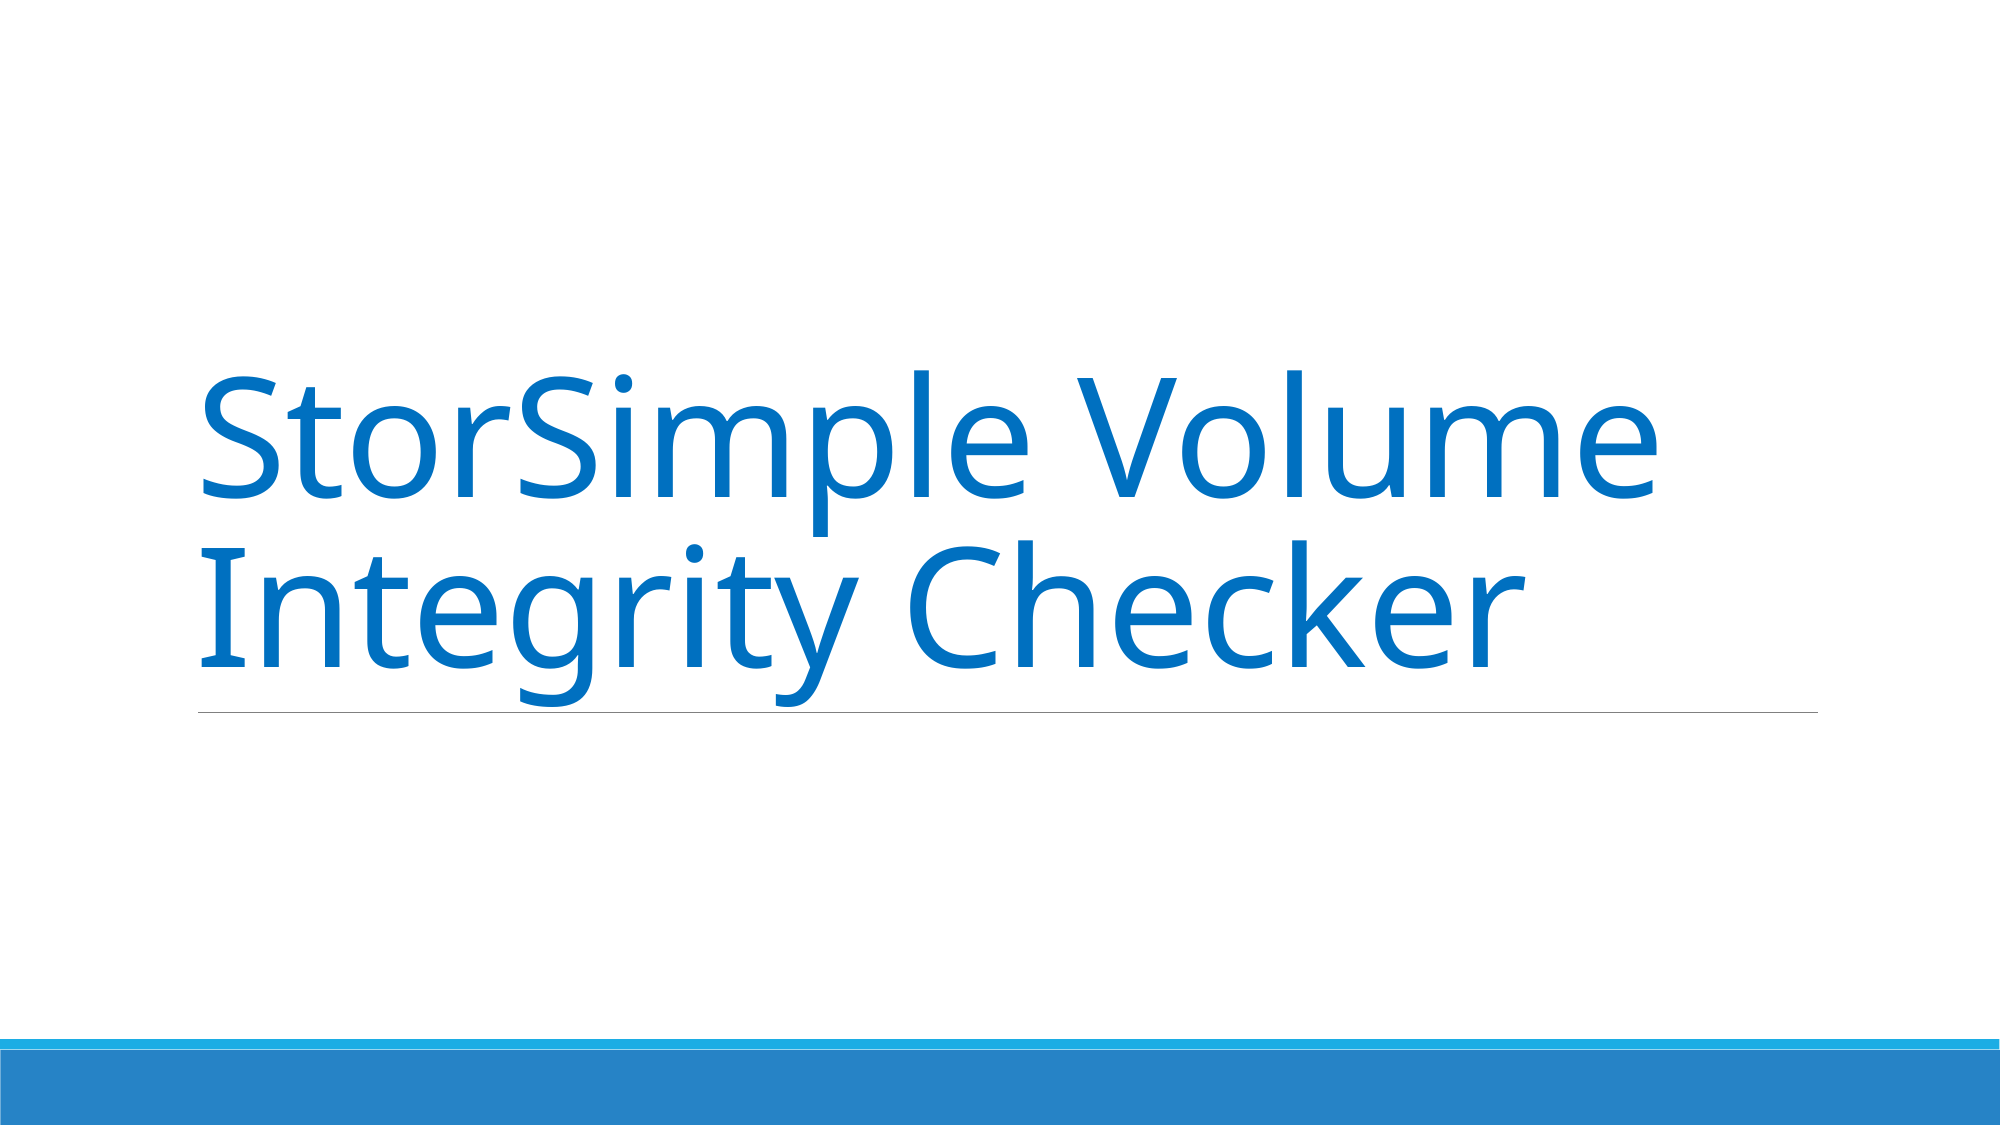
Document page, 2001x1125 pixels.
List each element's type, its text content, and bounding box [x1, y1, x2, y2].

title StorSimple Volume Integrity Checker [180, 124, 1830, 710]
